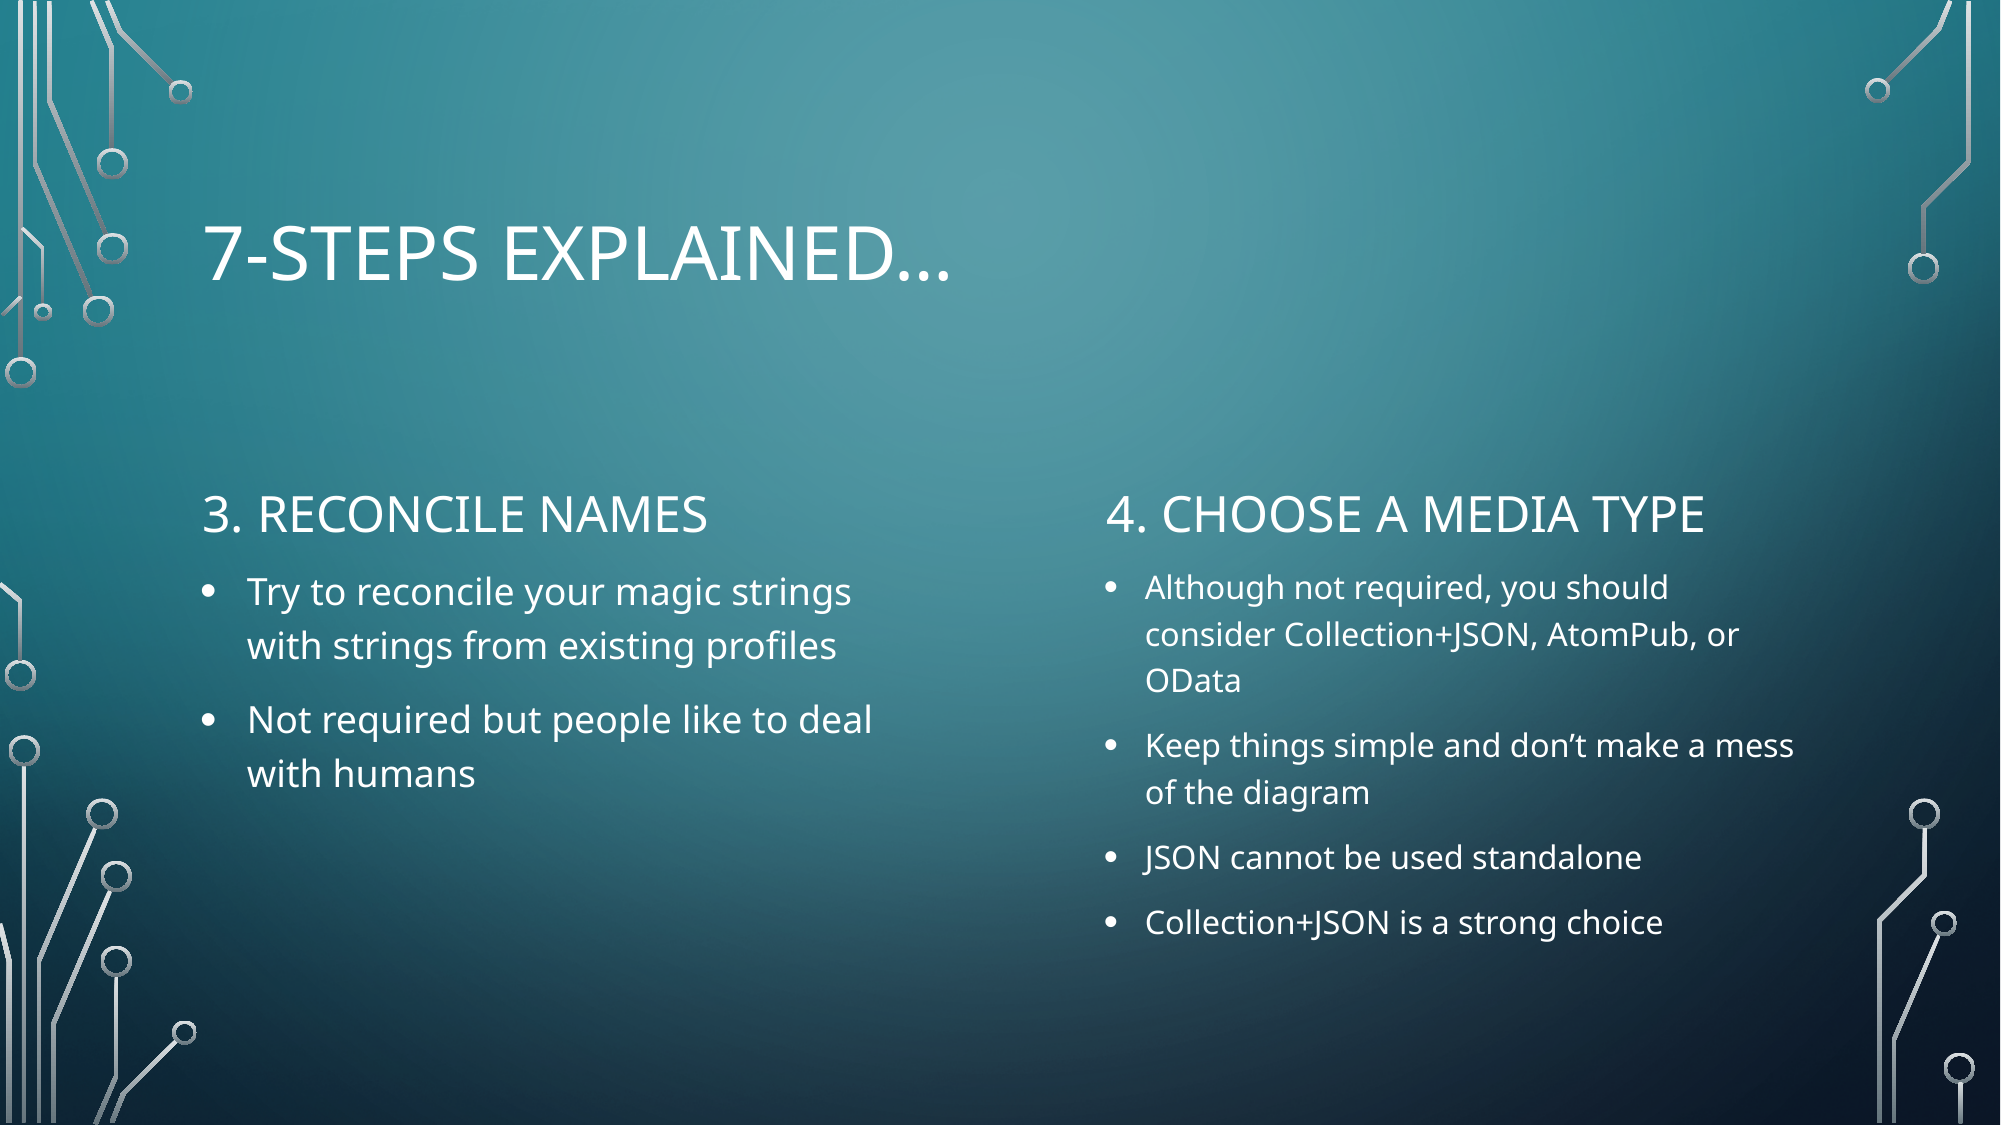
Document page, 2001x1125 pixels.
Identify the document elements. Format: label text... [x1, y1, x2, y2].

list Although not required, you should consider Collection+JSON, AtomPub, or OData Keep things simple and don’t make a mess of the diagram JSON cannot be used standalone Collection+JSON is a strong choice [1088, 551, 1815, 950]
title 7-steps explained… [187, 99, 1813, 413]
list Try to reconcile your magic strings with strings from existing profiles Not required but people like to deal with humans [185, 551, 911, 950]
list 3. Reconcile names [187, 438, 911, 551]
list 4. Choose a media type [1091, 438, 1815, 551]
